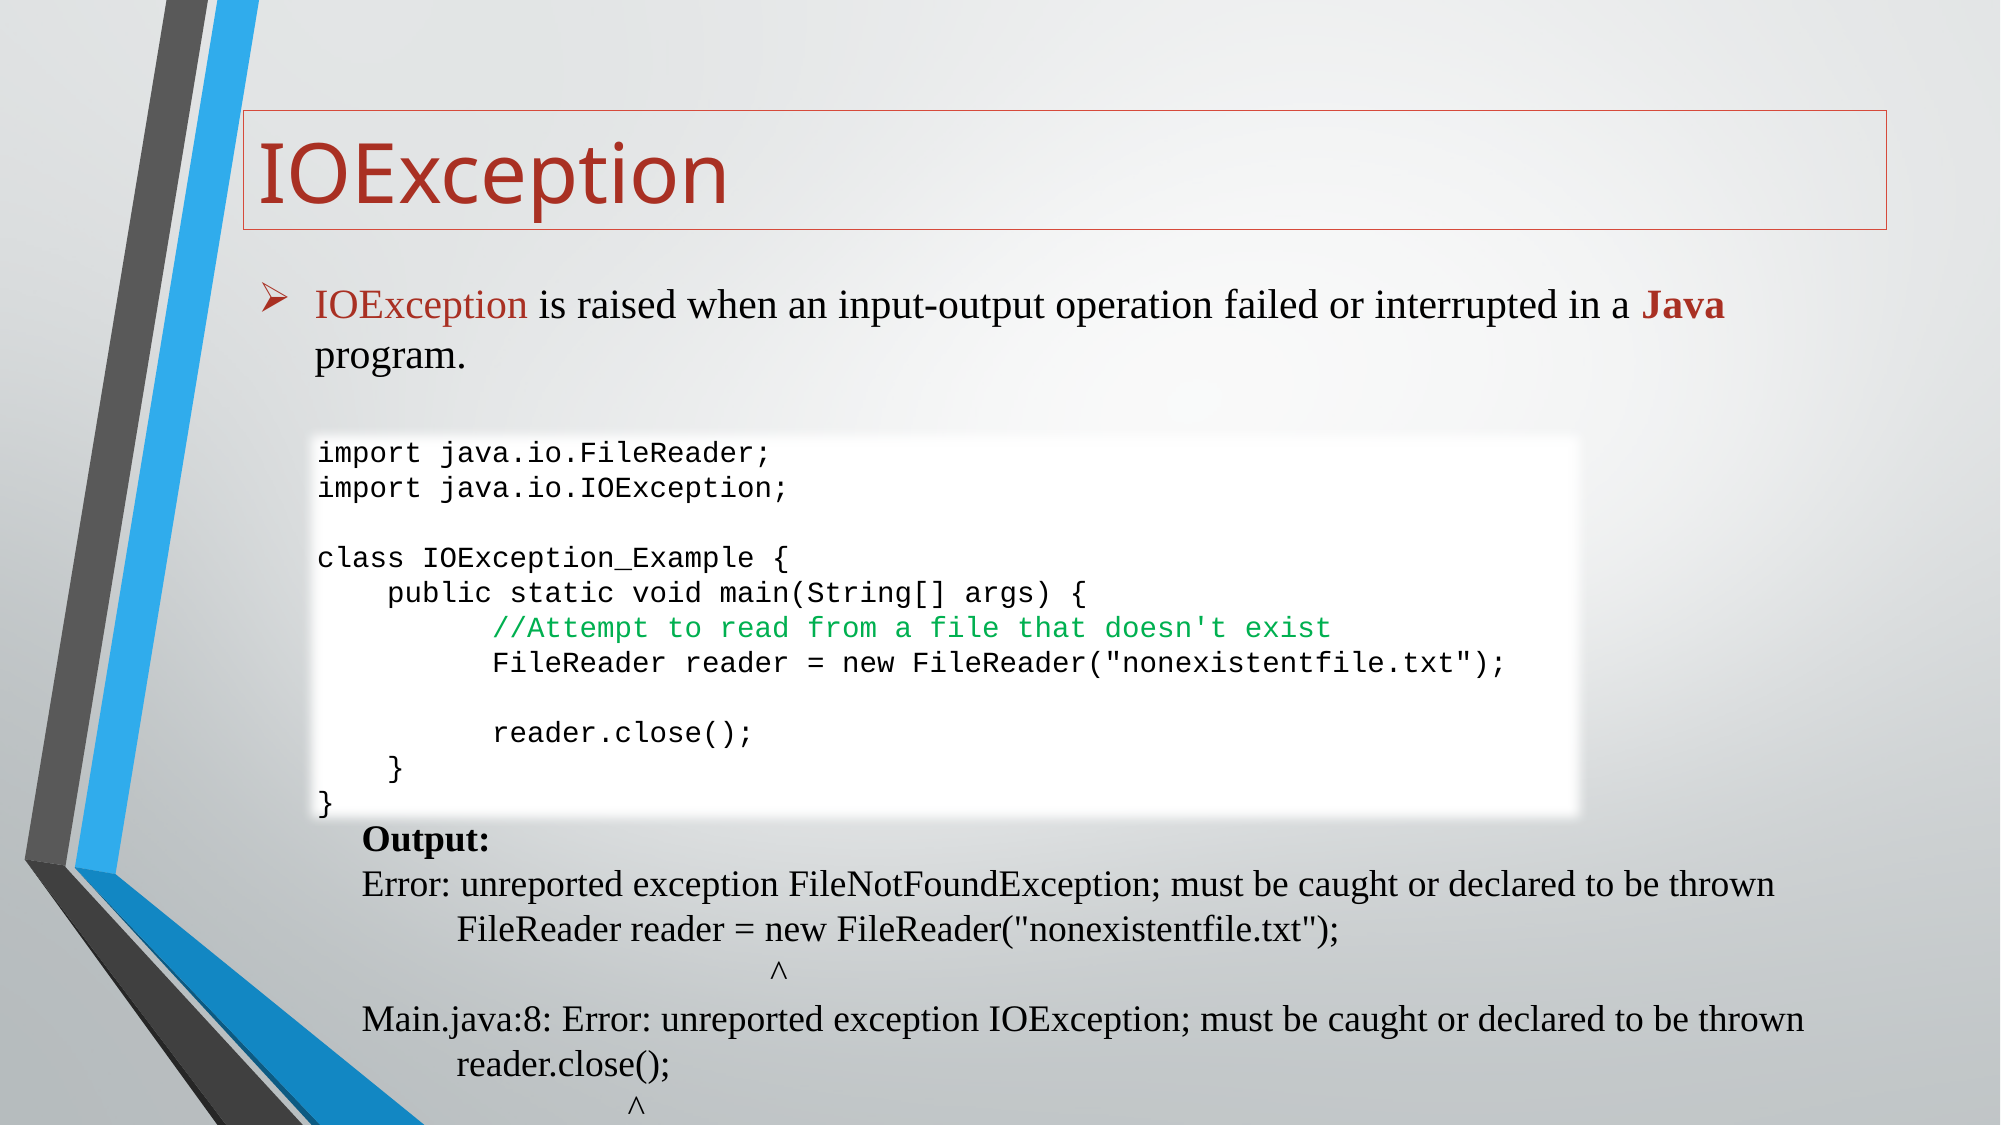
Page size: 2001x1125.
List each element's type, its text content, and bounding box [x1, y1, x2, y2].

text_box IOException is raised when an input-output operation failed or interrupted in a Java program. [243, 269, 1838, 385]
text_box Output: Error: unreported exception FileNotFoundException; must be caught or declared to be thrown FileReader reader = new FileReader("nonexistentfile.txt"); ^ Main.java:8: Error: unreported exception IOException; must be caught or declared to be thrown reader.close(); ^ [346, 806, 1887, 1125]
text_box import java.io.FileReader; import java.io.IOException; class IOException_Example { public static void main(String[] args) { //Attempt to read from a file that doesn't exist FileReader reader = new FileReader("nonexistentfile.txt"); reader.close(); } } [321, 445, 1572, 810]
title IOException [243, 110, 1887, 230]
